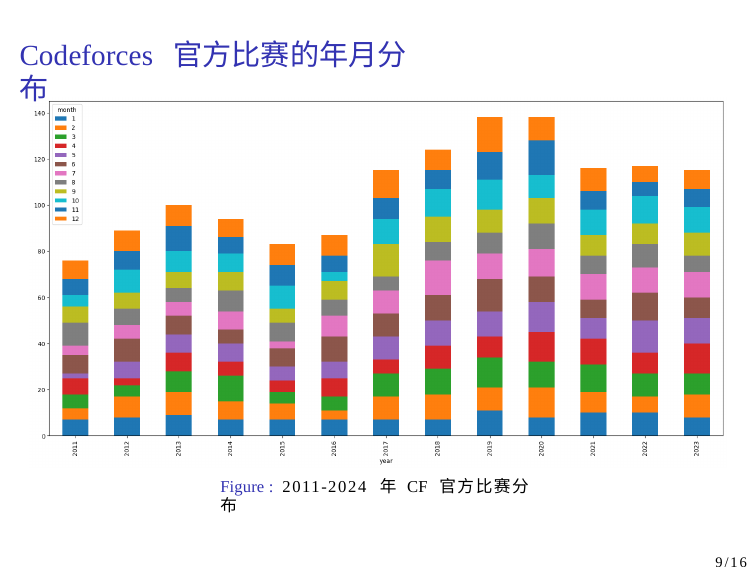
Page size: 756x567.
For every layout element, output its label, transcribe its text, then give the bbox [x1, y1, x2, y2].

picture [29, 97, 727, 468]
text_box 9/16 [713, 548, 753, 567]
text_box Figure : 2011-2024 年 CF 官方比赛分布 [218, 474, 540, 498]
text_box Codeforces 官方比赛的年月分布 [17, 36, 431, 74]
